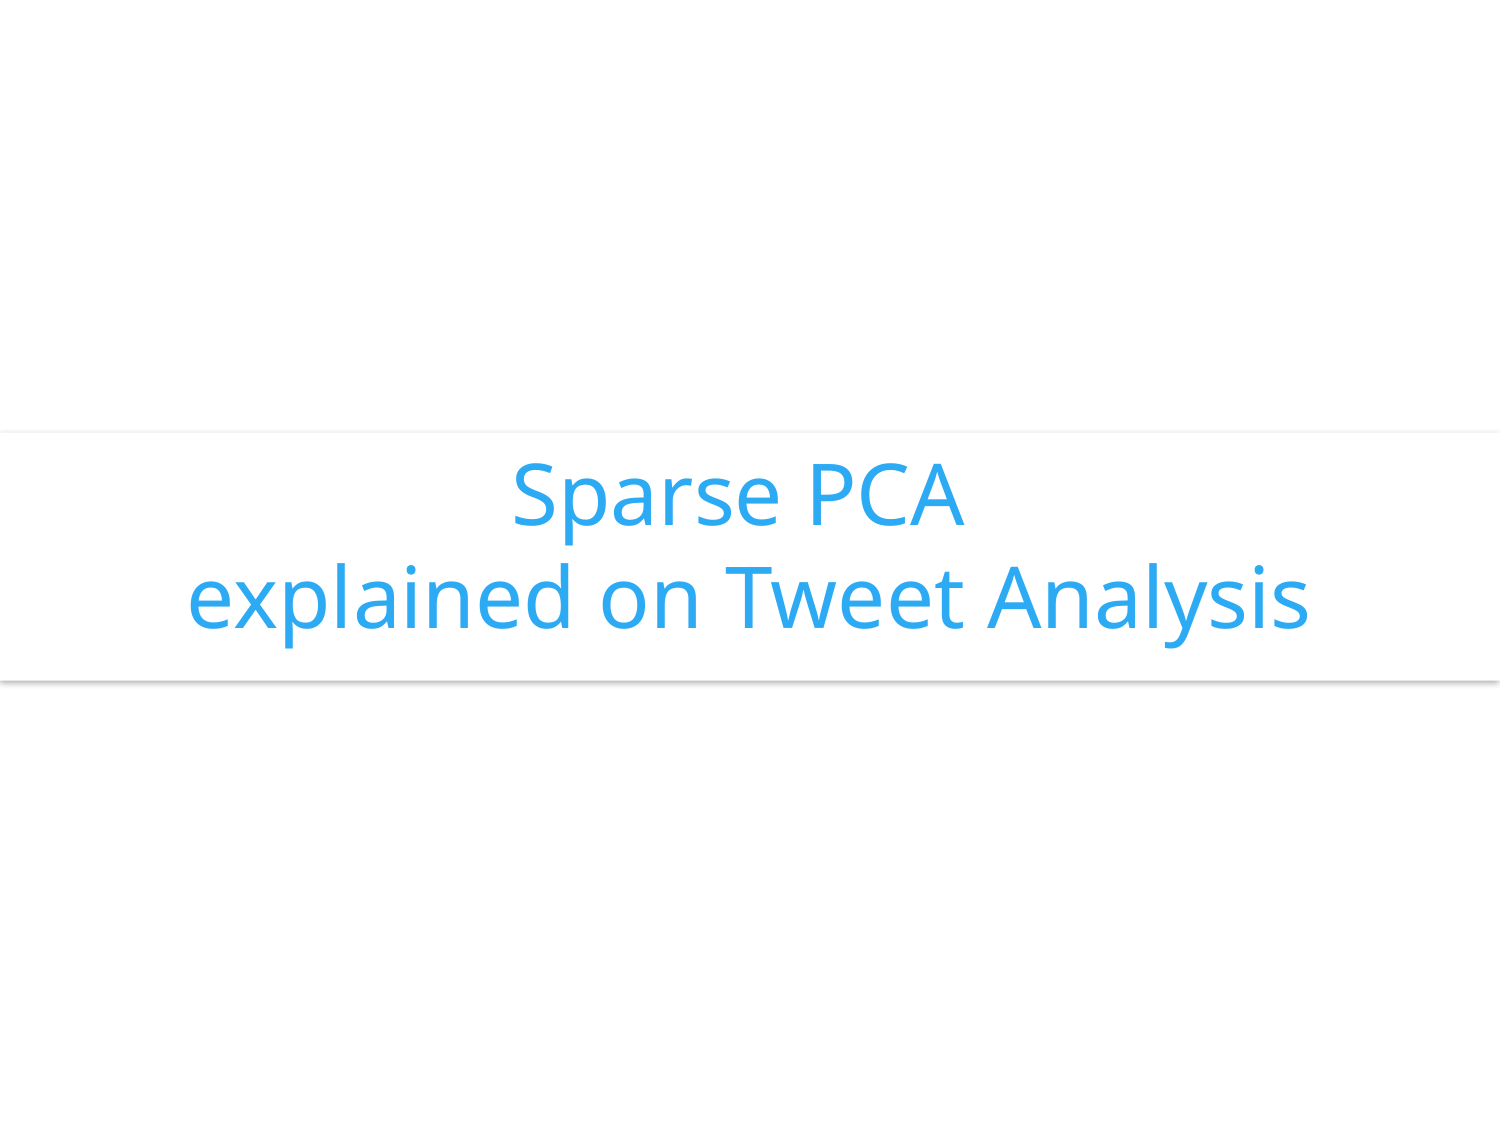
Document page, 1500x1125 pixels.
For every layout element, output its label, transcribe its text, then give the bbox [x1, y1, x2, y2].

title Sparse PCA explained on Tweet Analysis [0, 432, 1500, 681]
